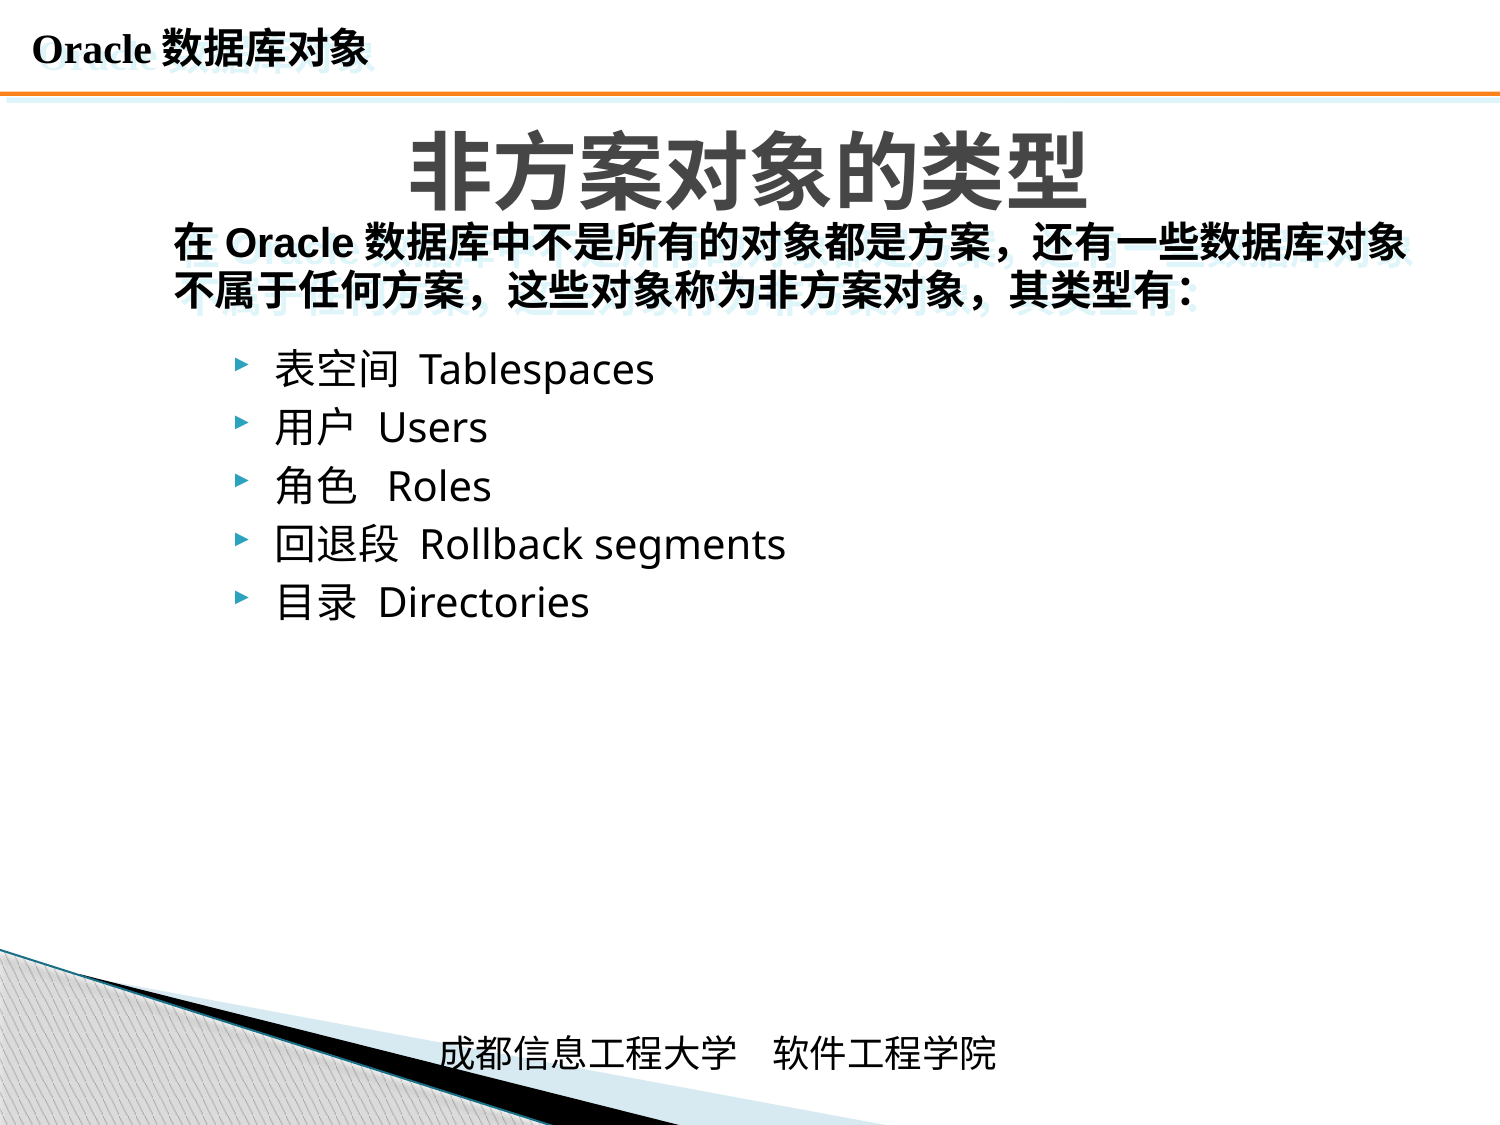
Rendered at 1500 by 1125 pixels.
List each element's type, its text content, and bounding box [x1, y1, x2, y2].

title 非方案对象的类型 [141, 101, 1357, 242]
text_box Oracle数据库对象 [16, 14, 852, 80]
list 表空间 Tablespaces 用户 Users 角色 Roles 回退段 Rollback segments 目录 Directories [199, 334, 1301, 658]
text_box 在Oracle数据库中不是所有的对象都是方案，还有一些数据库对象不属于任何方案，这些对象称为非方案对象，其类型有： [158, 212, 1425, 323]
